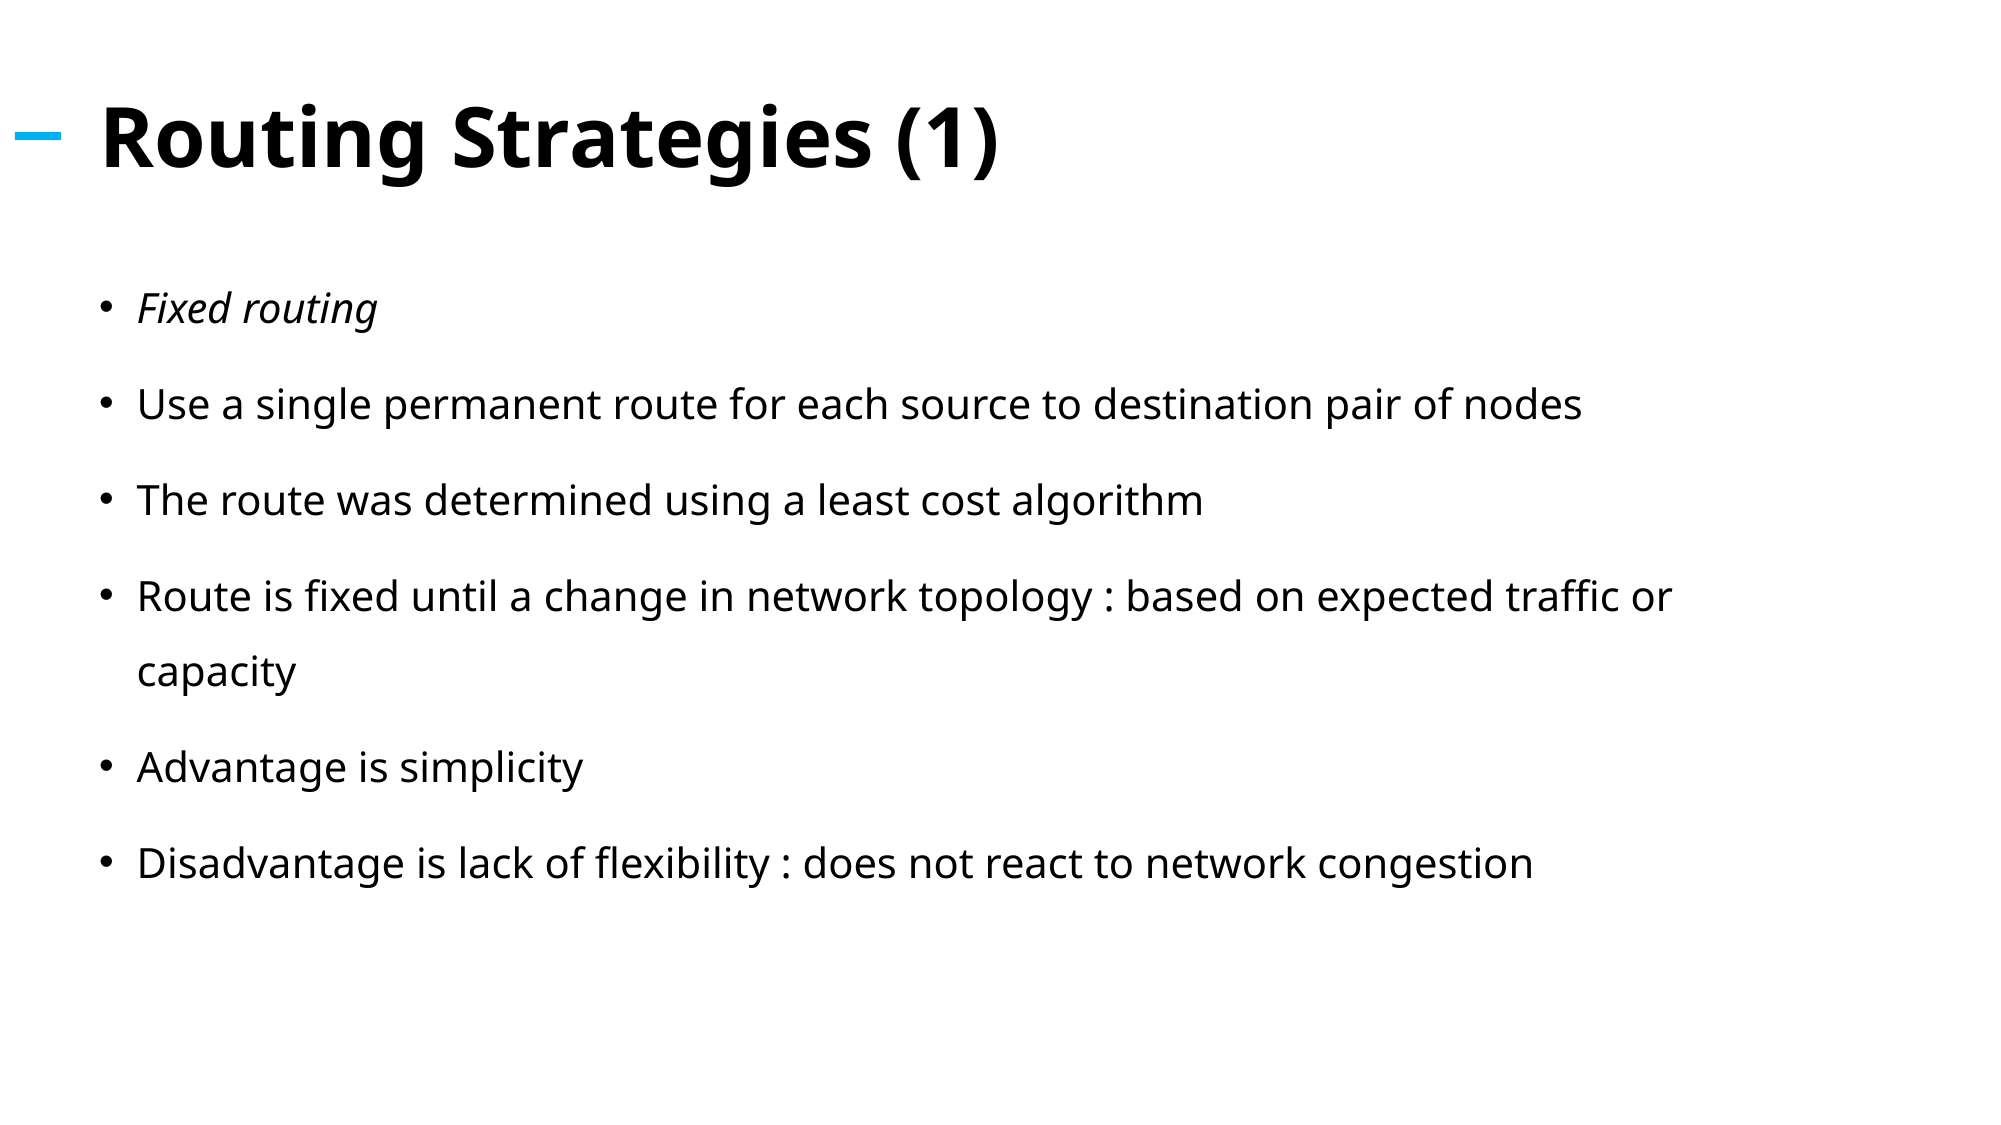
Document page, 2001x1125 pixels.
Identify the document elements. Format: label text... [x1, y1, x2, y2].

text_box [14, 131, 62, 141]
list Fixed routing Use a single permanent route for each source to destination pair of nodes The route was determined using a least cost algorithm Route is fixed until a change in network topology : based on expected traffic or capacity Advantage is simplicity Disadvantage is lack of flexibility : does not react to network congestion [84, 248, 1810, 1110]
title Routing Strategies (1) [84, 31, 1916, 249]
